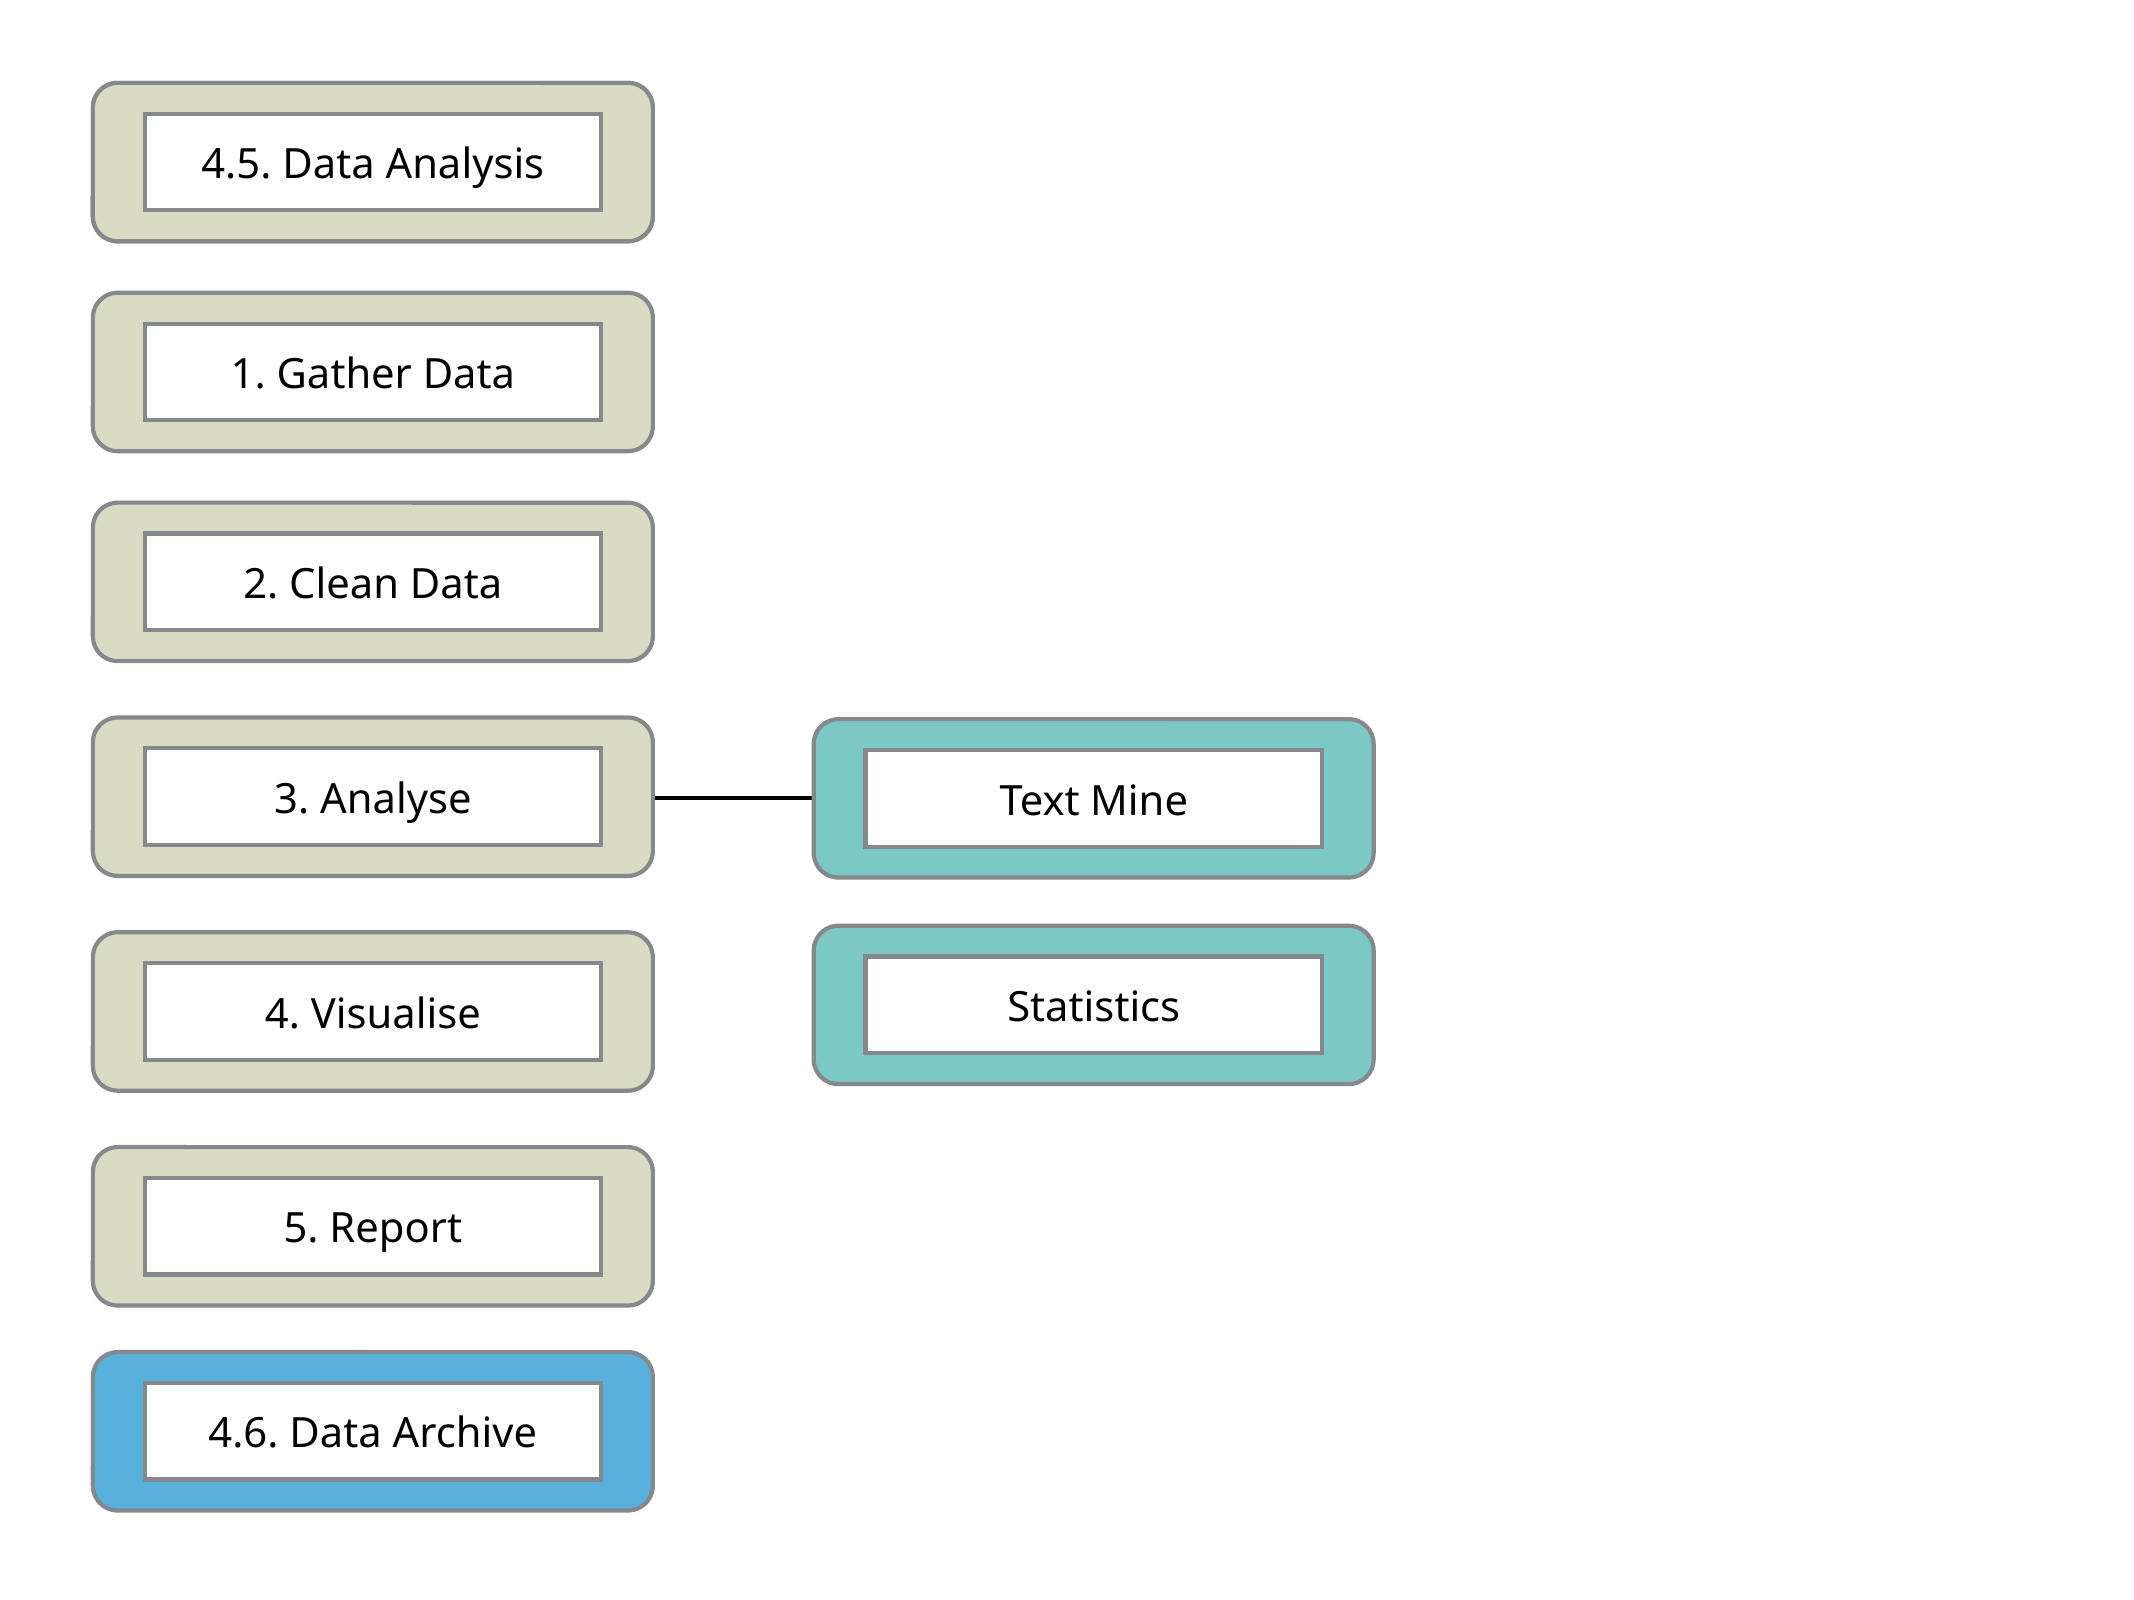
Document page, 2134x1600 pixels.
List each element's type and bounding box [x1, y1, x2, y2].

text_box [92, 292, 654, 452]
text_box [813, 718, 1374, 878]
text_box [92, 717, 654, 877]
text_box [813, 925, 1374, 1085]
text_box [92, 932, 654, 1091]
text_box [92, 1146, 654, 1306]
text_box [92, 1351, 654, 1511]
text_box [92, 82, 654, 242]
text_box [92, 502, 654, 662]
